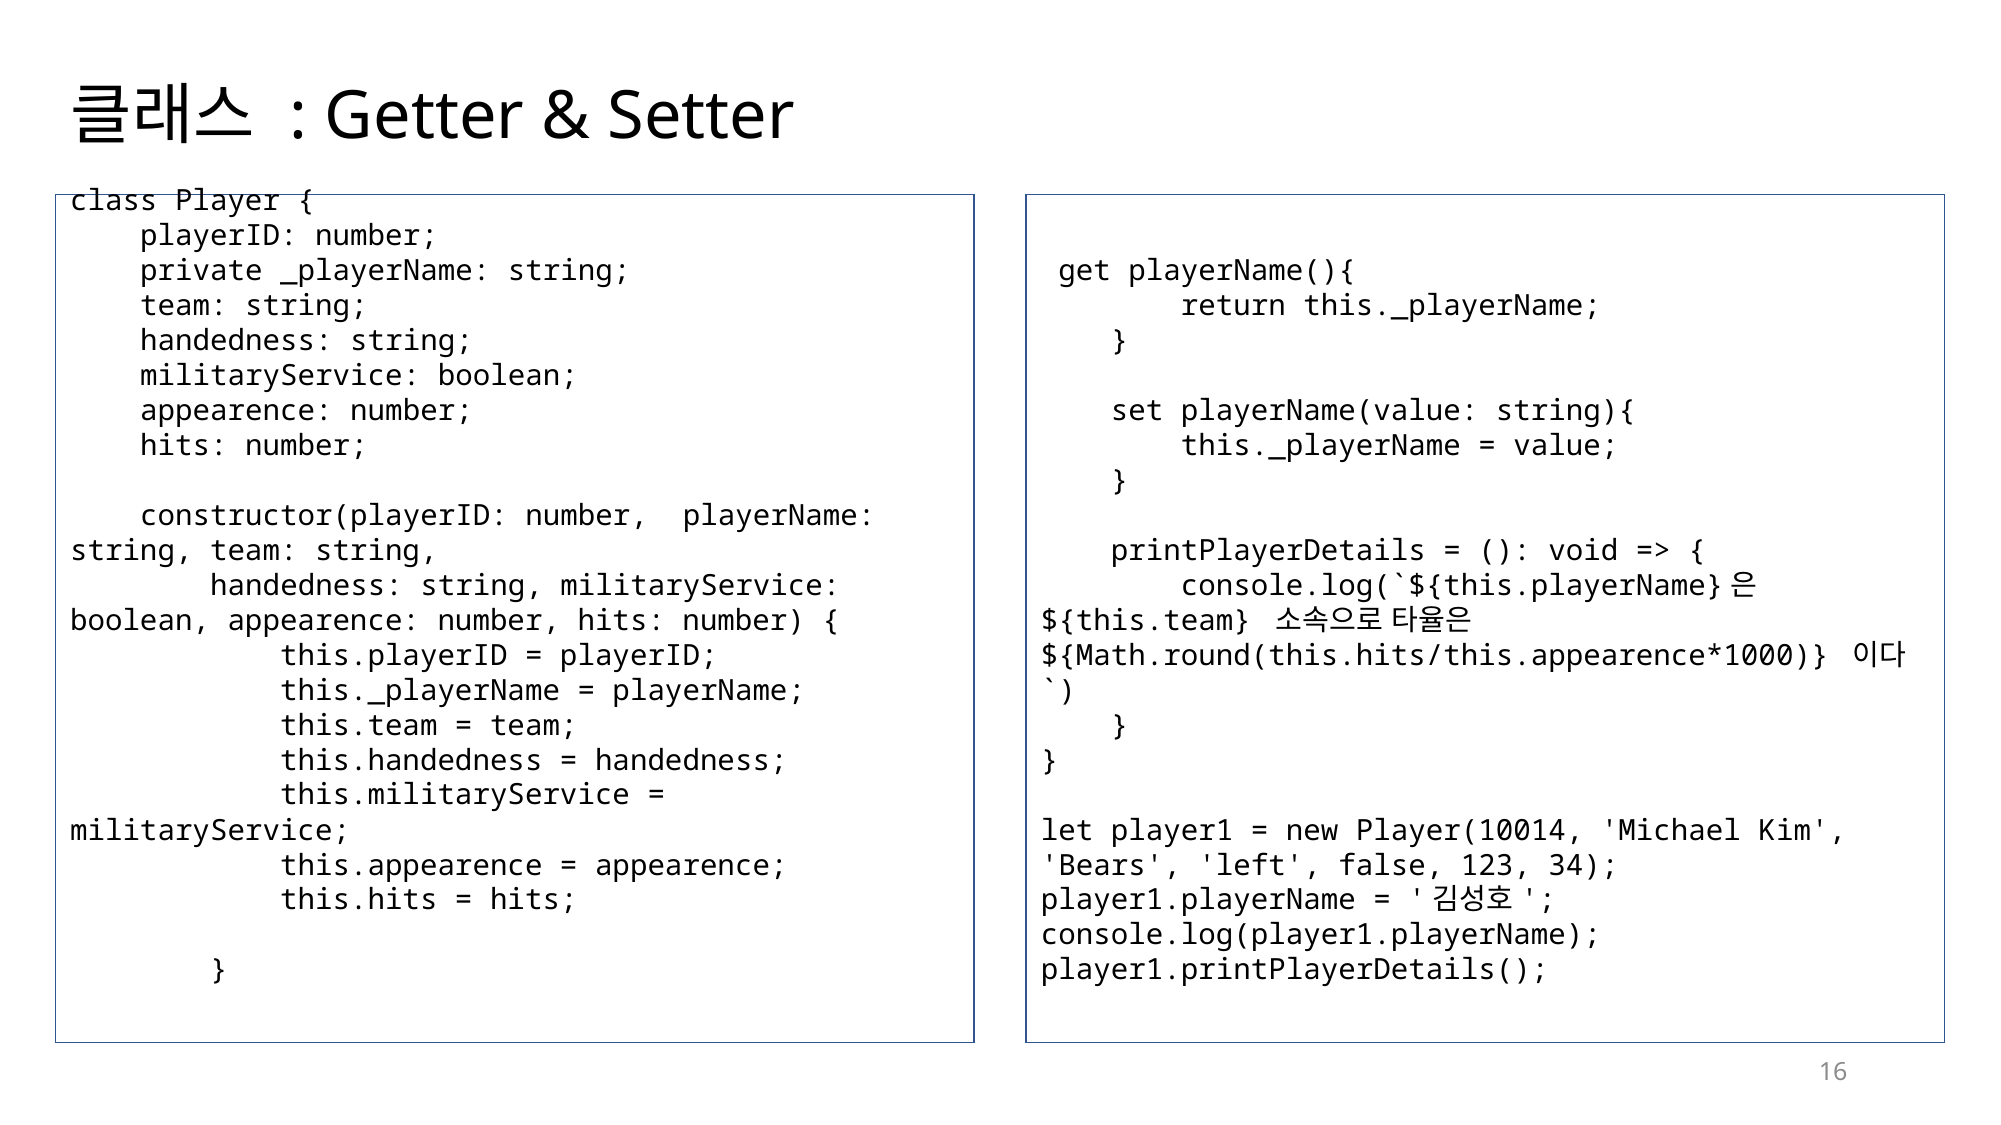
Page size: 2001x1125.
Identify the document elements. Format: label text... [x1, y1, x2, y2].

text_box get playerName(){ return this._playerName; } set playerName(value: string){ this._playerName = value; } printPlayerDetails = (): void => { console.log(`${this.playerName}은 ${this.team} 소속으로 타율은 ${Math.round(this.hits/this.appearence*1000)} 이다`) } } let player1 = new Player(10014, 'Michael Kim', 'Bears', 'left', false, 123, 34); player1.playerName = '김성호'; console.log(player1.playerName); player1.printPlayerDetails(); [1025, 193, 1945, 1044]
title 클래스 : Getter & Setter [55, 59, 1950, 175]
text_box class Player { playerID: number; private _playerName: string; team: string; handedness: string; militaryService: boolean; appearence: number; hits: number; constructor(playerID: number, playerName: string, team: string, handedness: string, militaryService: boolean, appearence: number, hits: number) { this.playerID = playerID; this._playerName = playerName; this.team = team; this.handedness = handedness; this.militaryService = militaryService; this.appearence = appearence; this.hits = hits; } [54, 193, 975, 1044]
slide_number 16 [1412, 1044, 1863, 1103]
